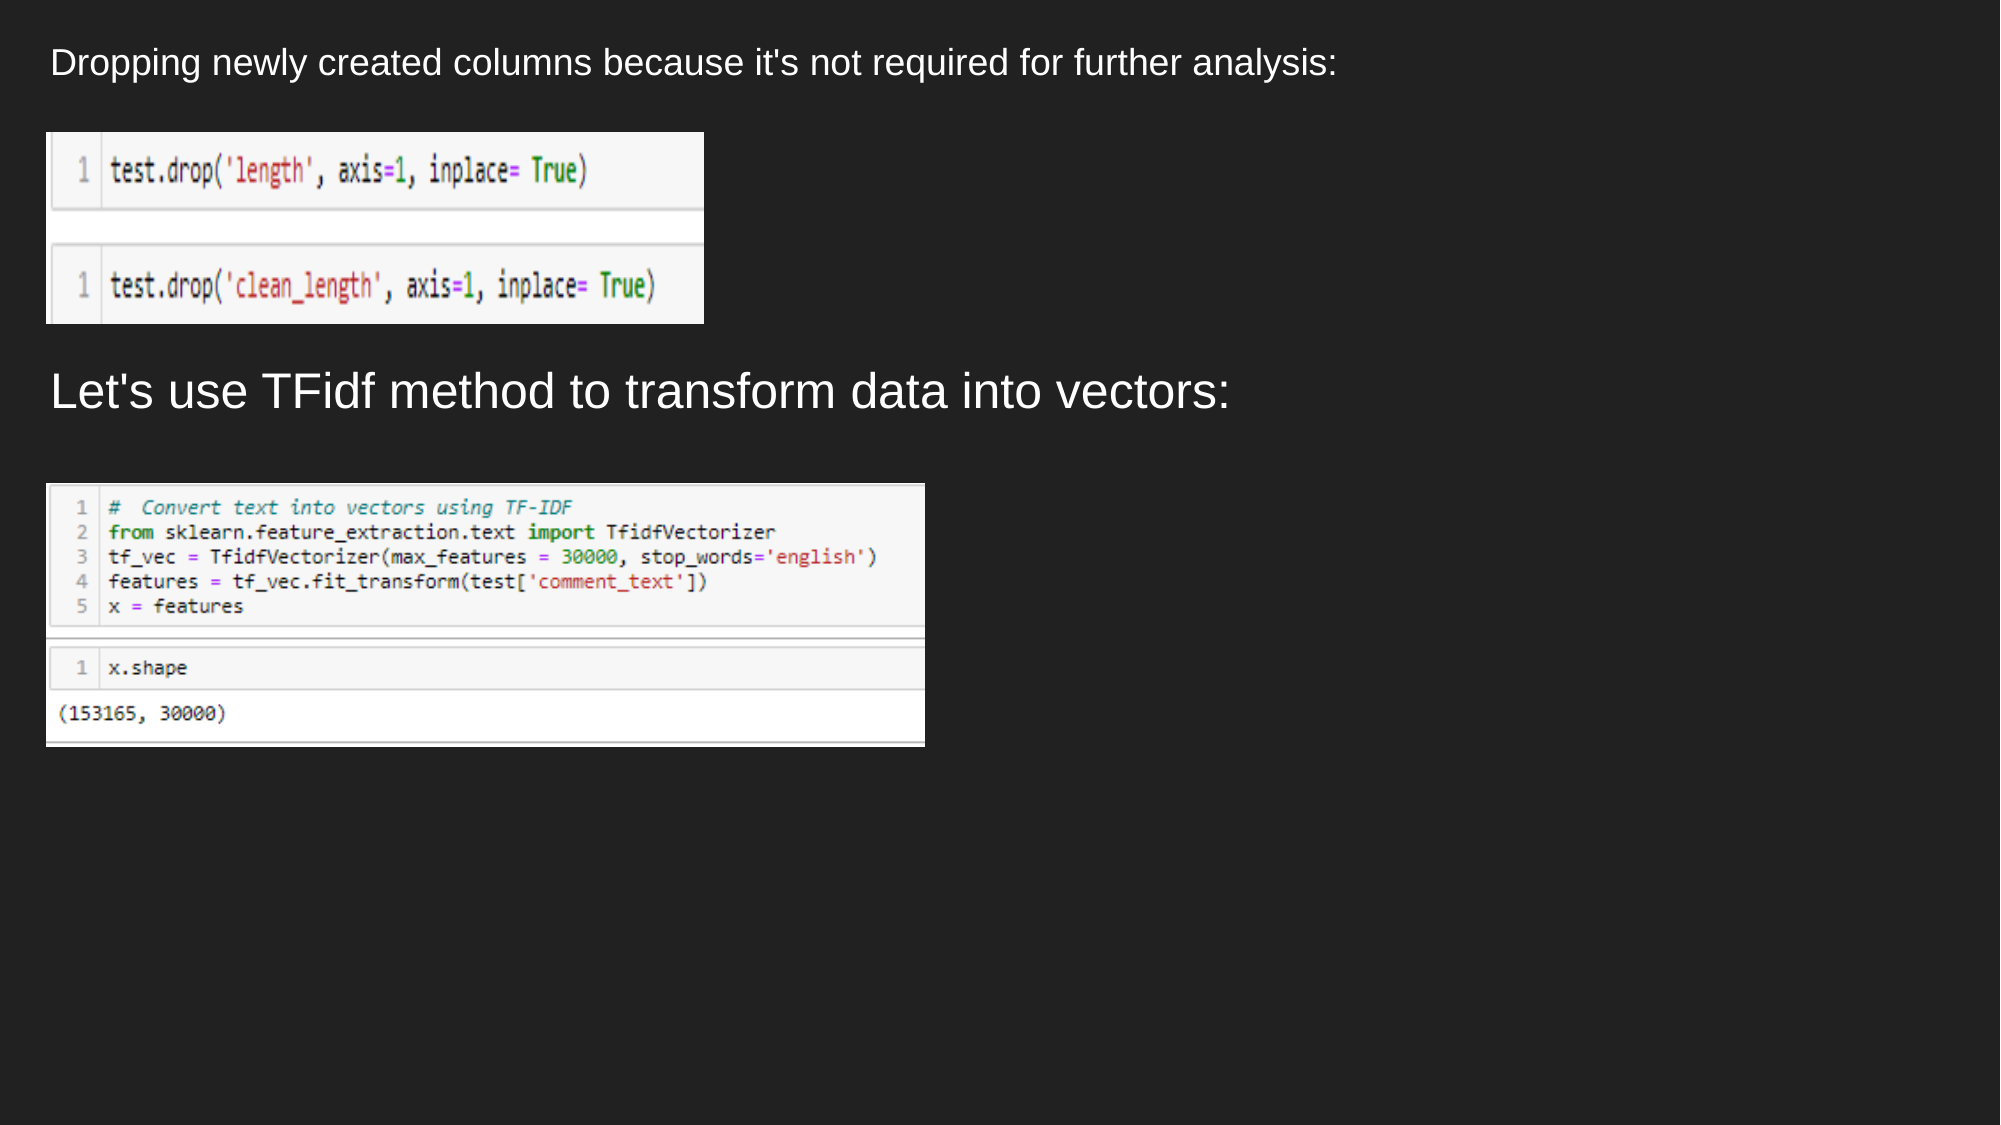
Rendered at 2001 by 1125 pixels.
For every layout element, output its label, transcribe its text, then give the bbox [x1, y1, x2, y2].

picture [46, 132, 704, 324]
text_box Dropping newly created columns because it's not required for further analysis: [35, 27, 1498, 91]
text_box Let's use TFidf method to transform data into vectors: [35, 347, 1394, 427]
picture [46, 483, 925, 748]
